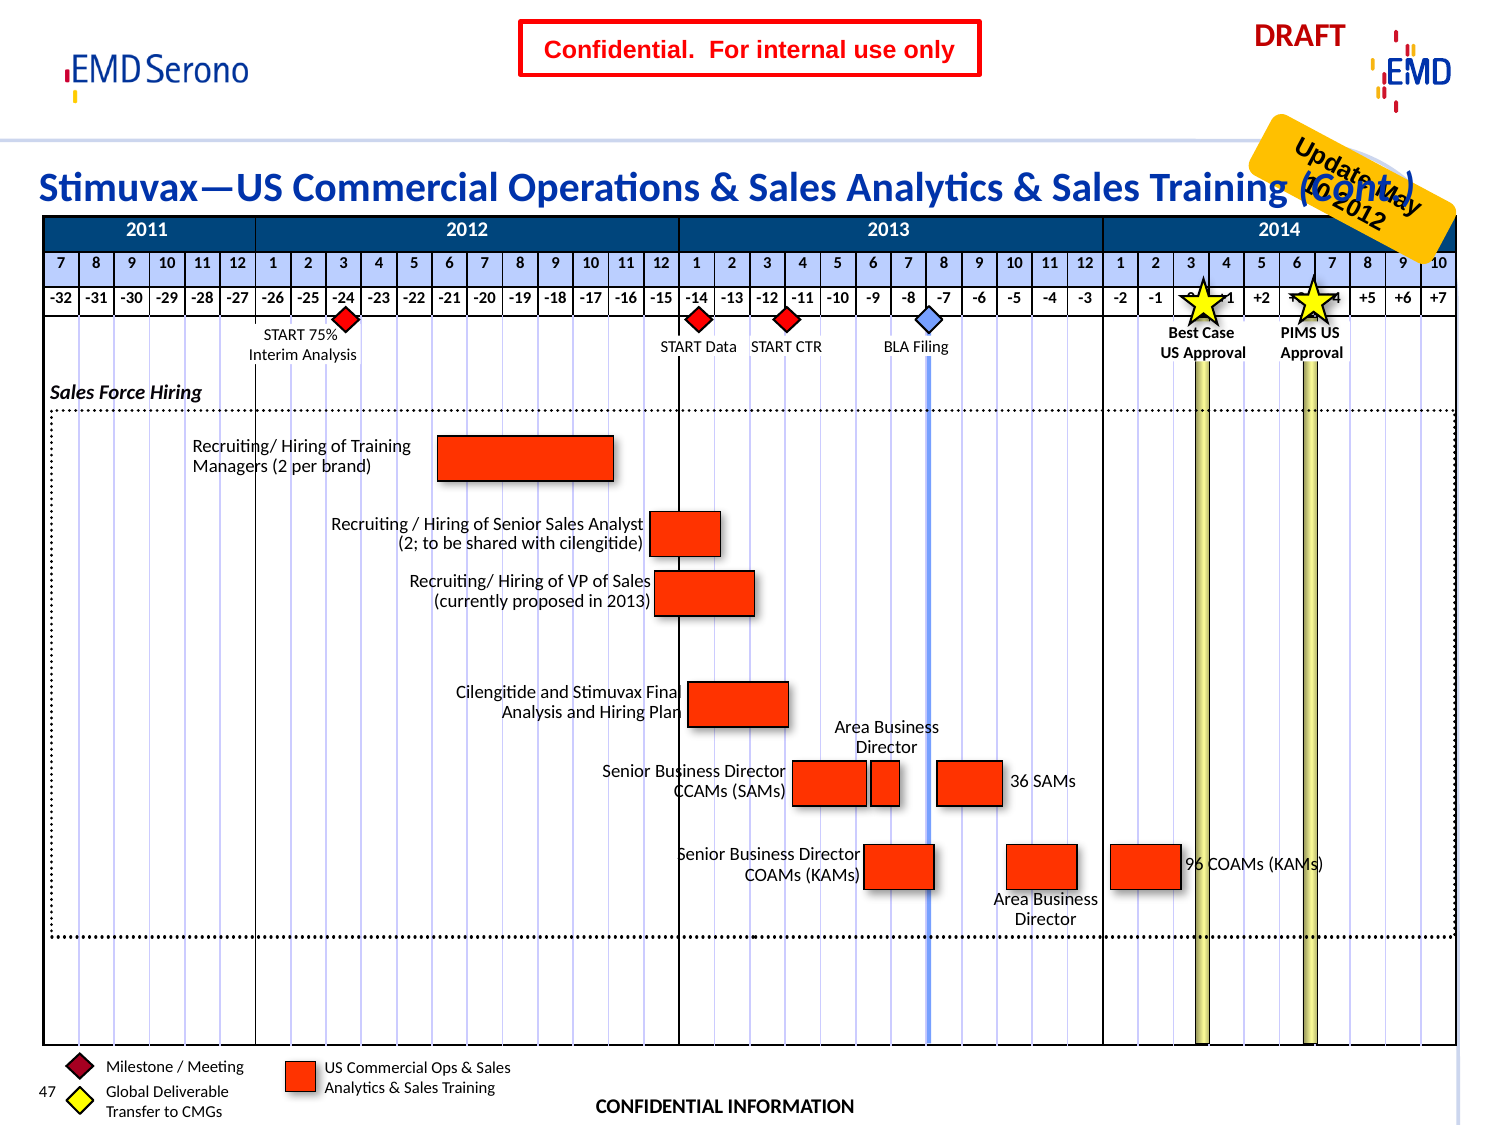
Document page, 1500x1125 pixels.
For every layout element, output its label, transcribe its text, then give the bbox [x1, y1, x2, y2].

text_box [687, 682, 789, 728]
text_box Recruiting/ Hiring of VP of Sales (currently proposed in 2013) [358, 572, 651, 612]
text_box [650, 511, 721, 557]
text_box [792, 761, 867, 807]
text_box [51, 410, 1455, 937]
text_box [936, 761, 1003, 807]
text_box Area Business Director [830, 717, 944, 758]
text_box Senior Business Director CCAMs (SAMs) [578, 761, 787, 802]
slide_number 47 [38, 1080, 61, 1117]
text_box 36 SAMs [1009, 761, 1081, 802]
text_box [437, 436, 614, 482]
text_box Senior Business Director COAMs (KAMs) [652, 844, 861, 886]
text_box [793, 762, 907, 815]
text_box [1006, 844, 1077, 890]
text_box Area Business Director [989, 889, 1102, 930]
text_box Recruiting / Hiring of Senior Sales Analyst (2; to be shared with cilengitide) [325, 511, 645, 557]
text_box [286, 1061, 316, 1092]
text_box [1110, 844, 1181, 890]
text_box US Commercial Ops & Sales Analytics & Sales Training [320, 1057, 557, 1096]
text_box Sales Force Hiring [50, 371, 507, 411]
text_box 96 COAMs (KAMs) [1186, 844, 1361, 886]
text_box [871, 761, 900, 807]
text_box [66, 1043, 282, 1123]
picture [65, 54, 248, 103]
title Stimuvax—US Commercial Operations & Sales Analytics & Sales Training (Cont.) [38, 164, 1452, 331]
text_box Cilengitide and Stimuvax Final Analysis and Hiring Plan [431, 682, 682, 723]
text_box [654, 570, 755, 616]
text_box [863, 844, 935, 890]
text_box Recruiting/ Hiring of Training Managers (2 per brand) [192, 433, 438, 480]
